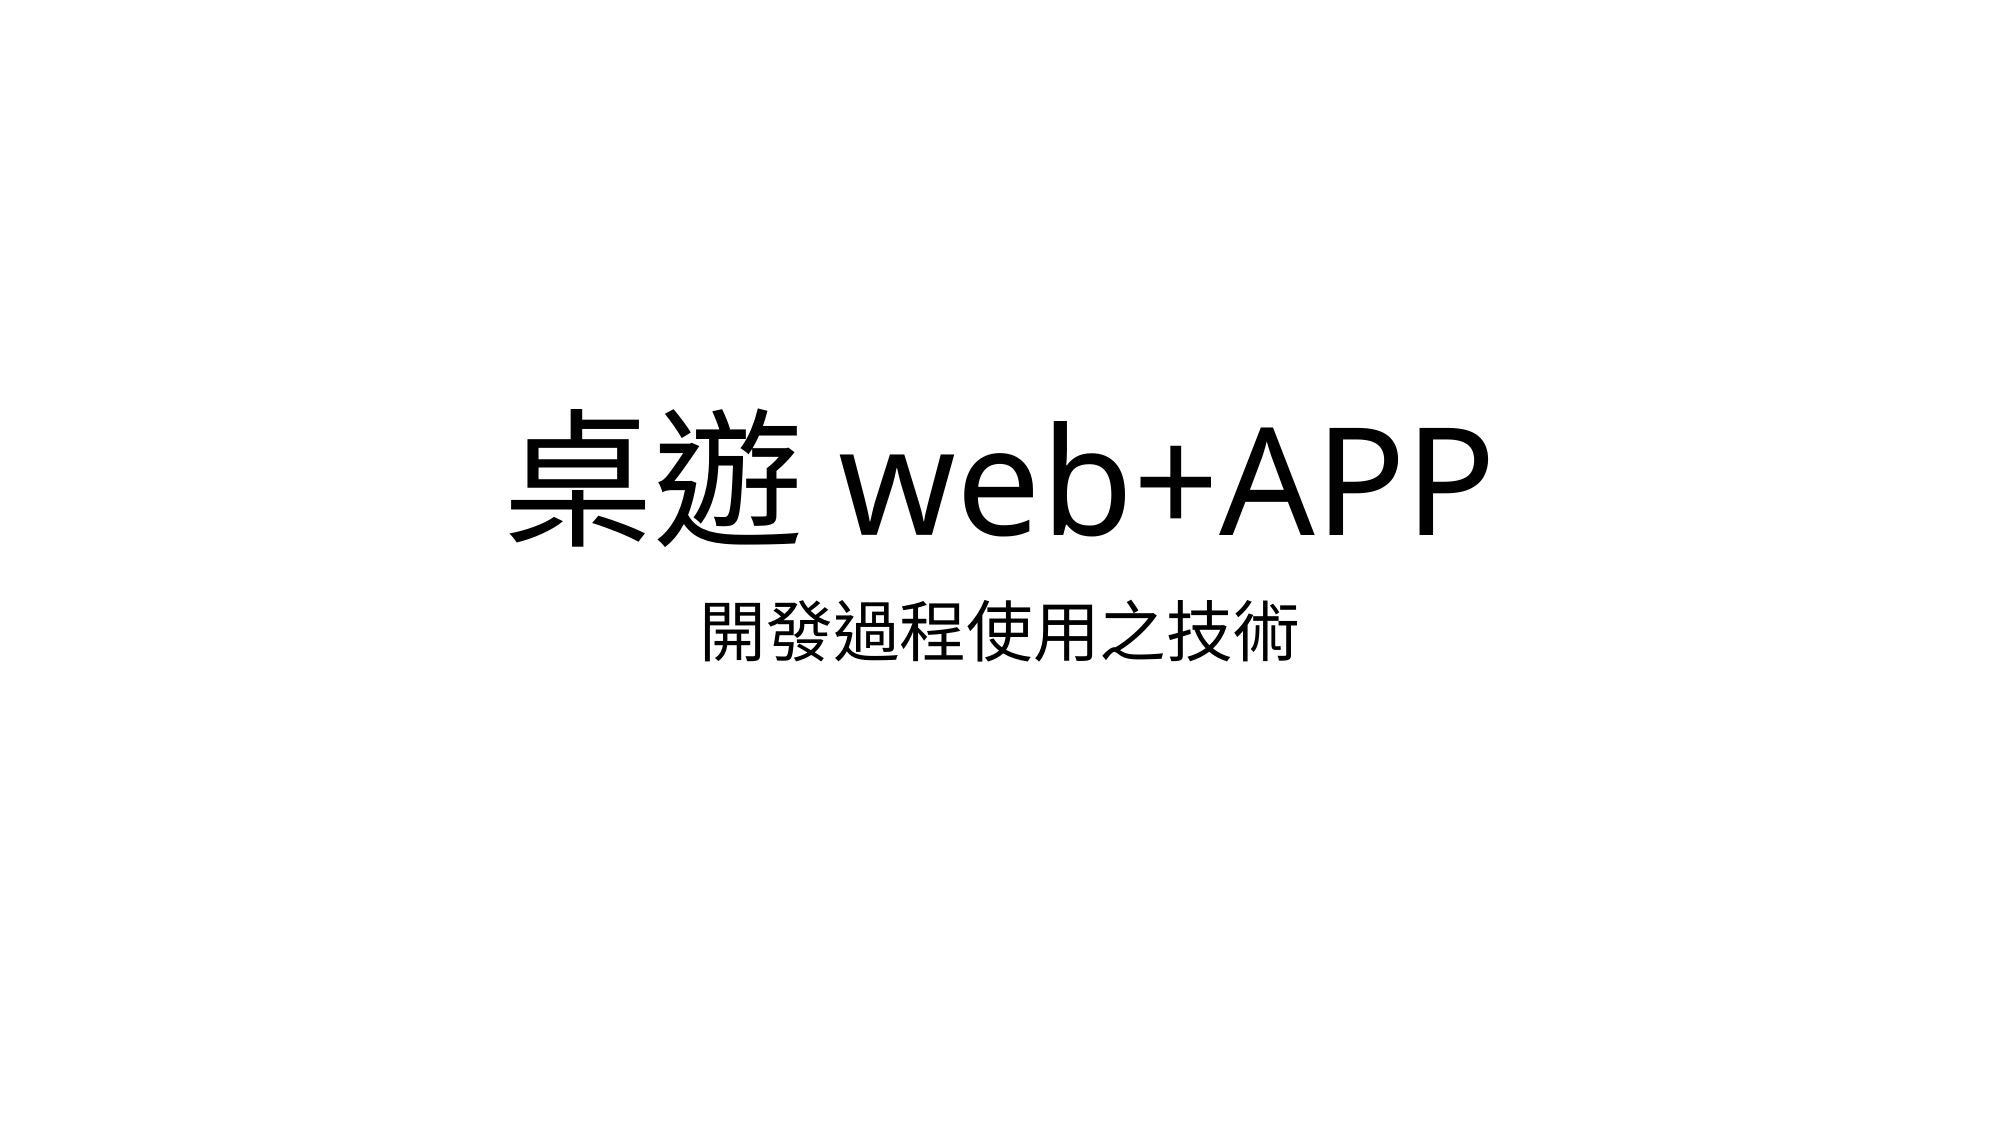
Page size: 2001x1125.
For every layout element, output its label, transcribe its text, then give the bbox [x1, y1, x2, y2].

subtitle 開發過程使用之技術 [249, 590, 1750, 863]
title 桌遊web+APP [249, 184, 1750, 576]
